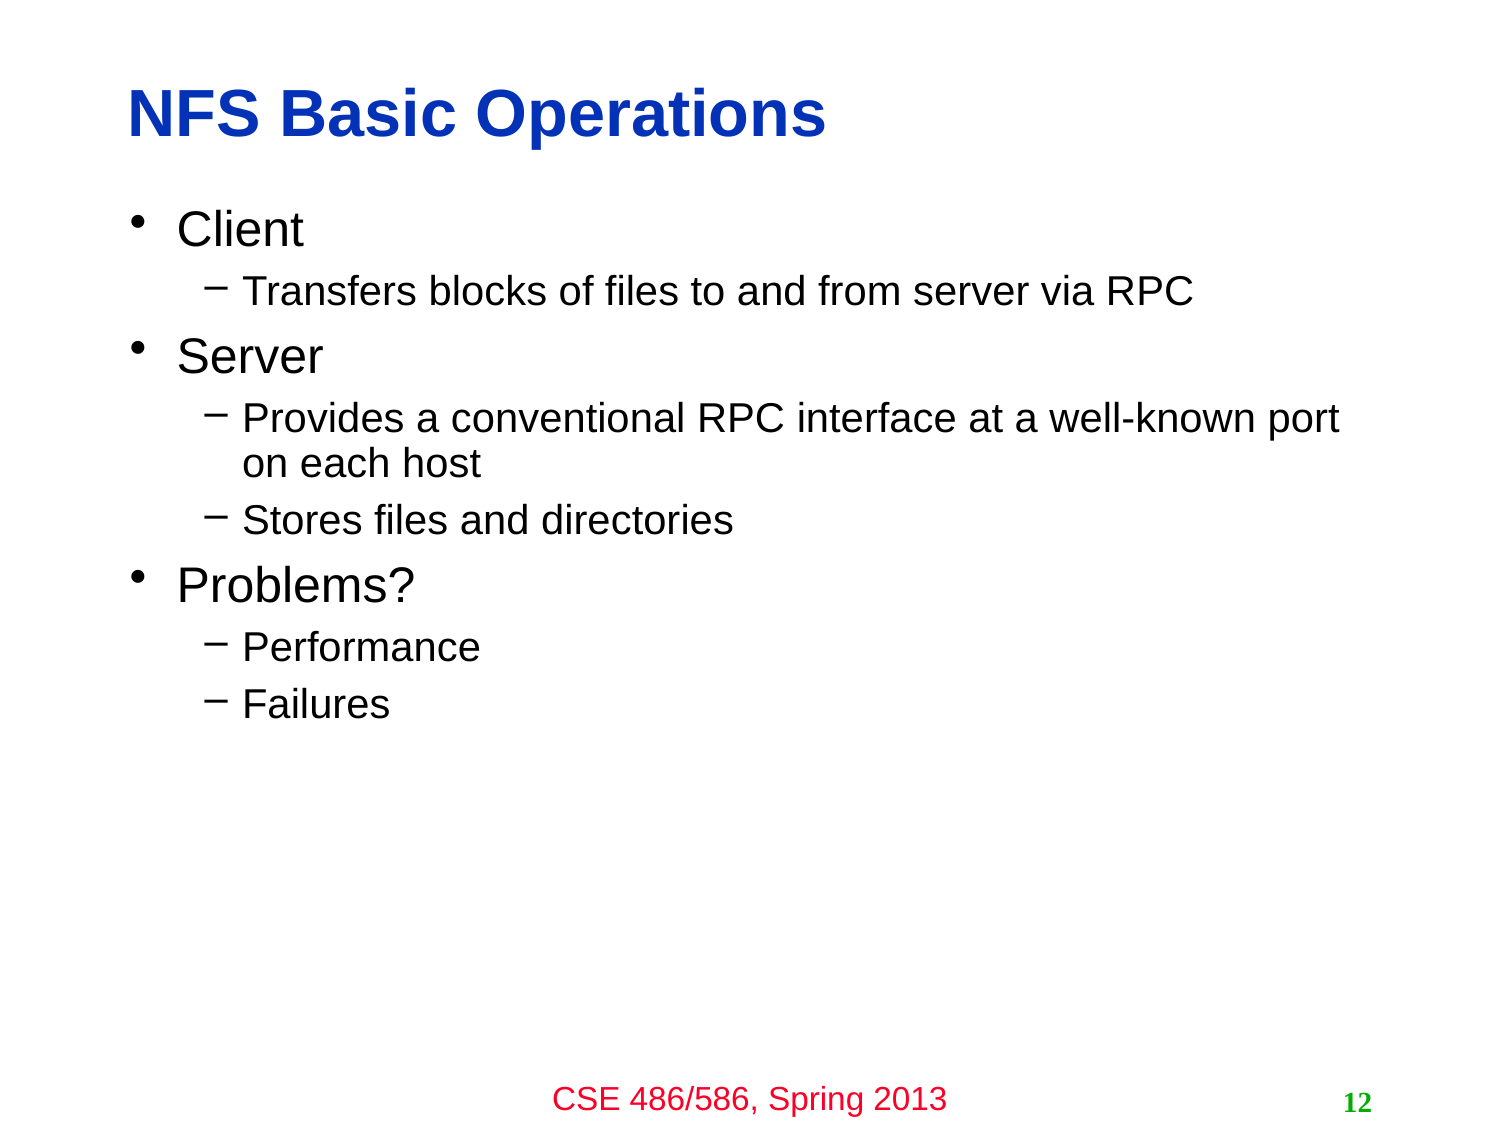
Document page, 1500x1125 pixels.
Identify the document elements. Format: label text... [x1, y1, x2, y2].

list Client Transfers blocks of files to and from server via RPC Server Provides a conventional RPC interface at a well-known port on each host Stores files and directories Problems? Performance Failures [114, 195, 1376, 1005]
title NFS Basic Operations [112, 53, 1310, 176]
slide_number 12 [1074, 1076, 1388, 1125]
